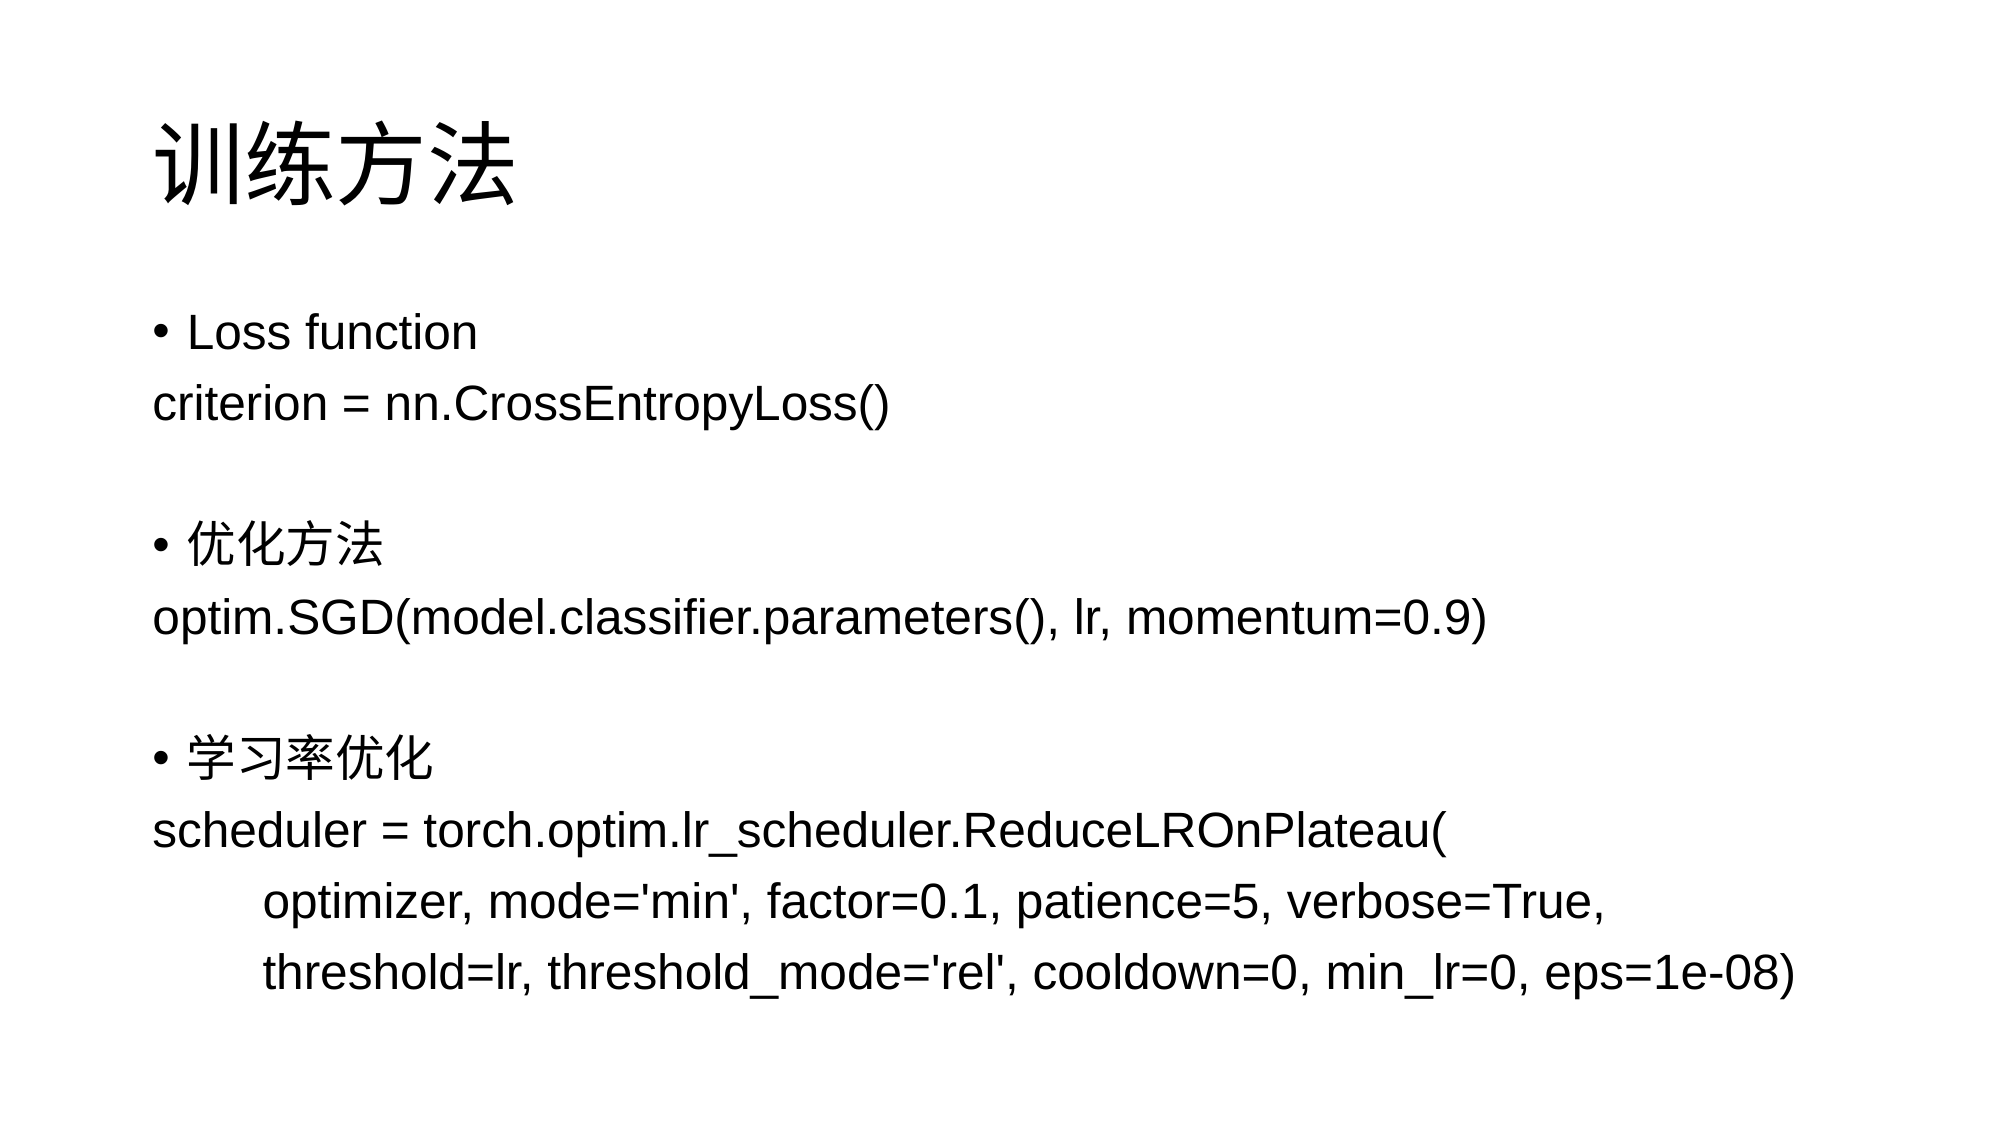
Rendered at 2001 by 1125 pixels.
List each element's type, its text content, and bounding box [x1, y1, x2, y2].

title 训练方法 [137, 59, 1863, 278]
list Loss function criterion = nn.CrossEntropyLoss() 优化方法 optim.SGD(model.classifier.parameters(), lr, momentum=0.9) 学习率优化 scheduler = torch.optim.lr_scheduler.ReduceLROnPlateau( optimizer, mode='min', factor=0.1, patience=5, verbose=True, threshold=lr, threshold_mode='rel', cooldown=0, min_lr=0, eps=1e-08) [137, 299, 1974, 1014]
